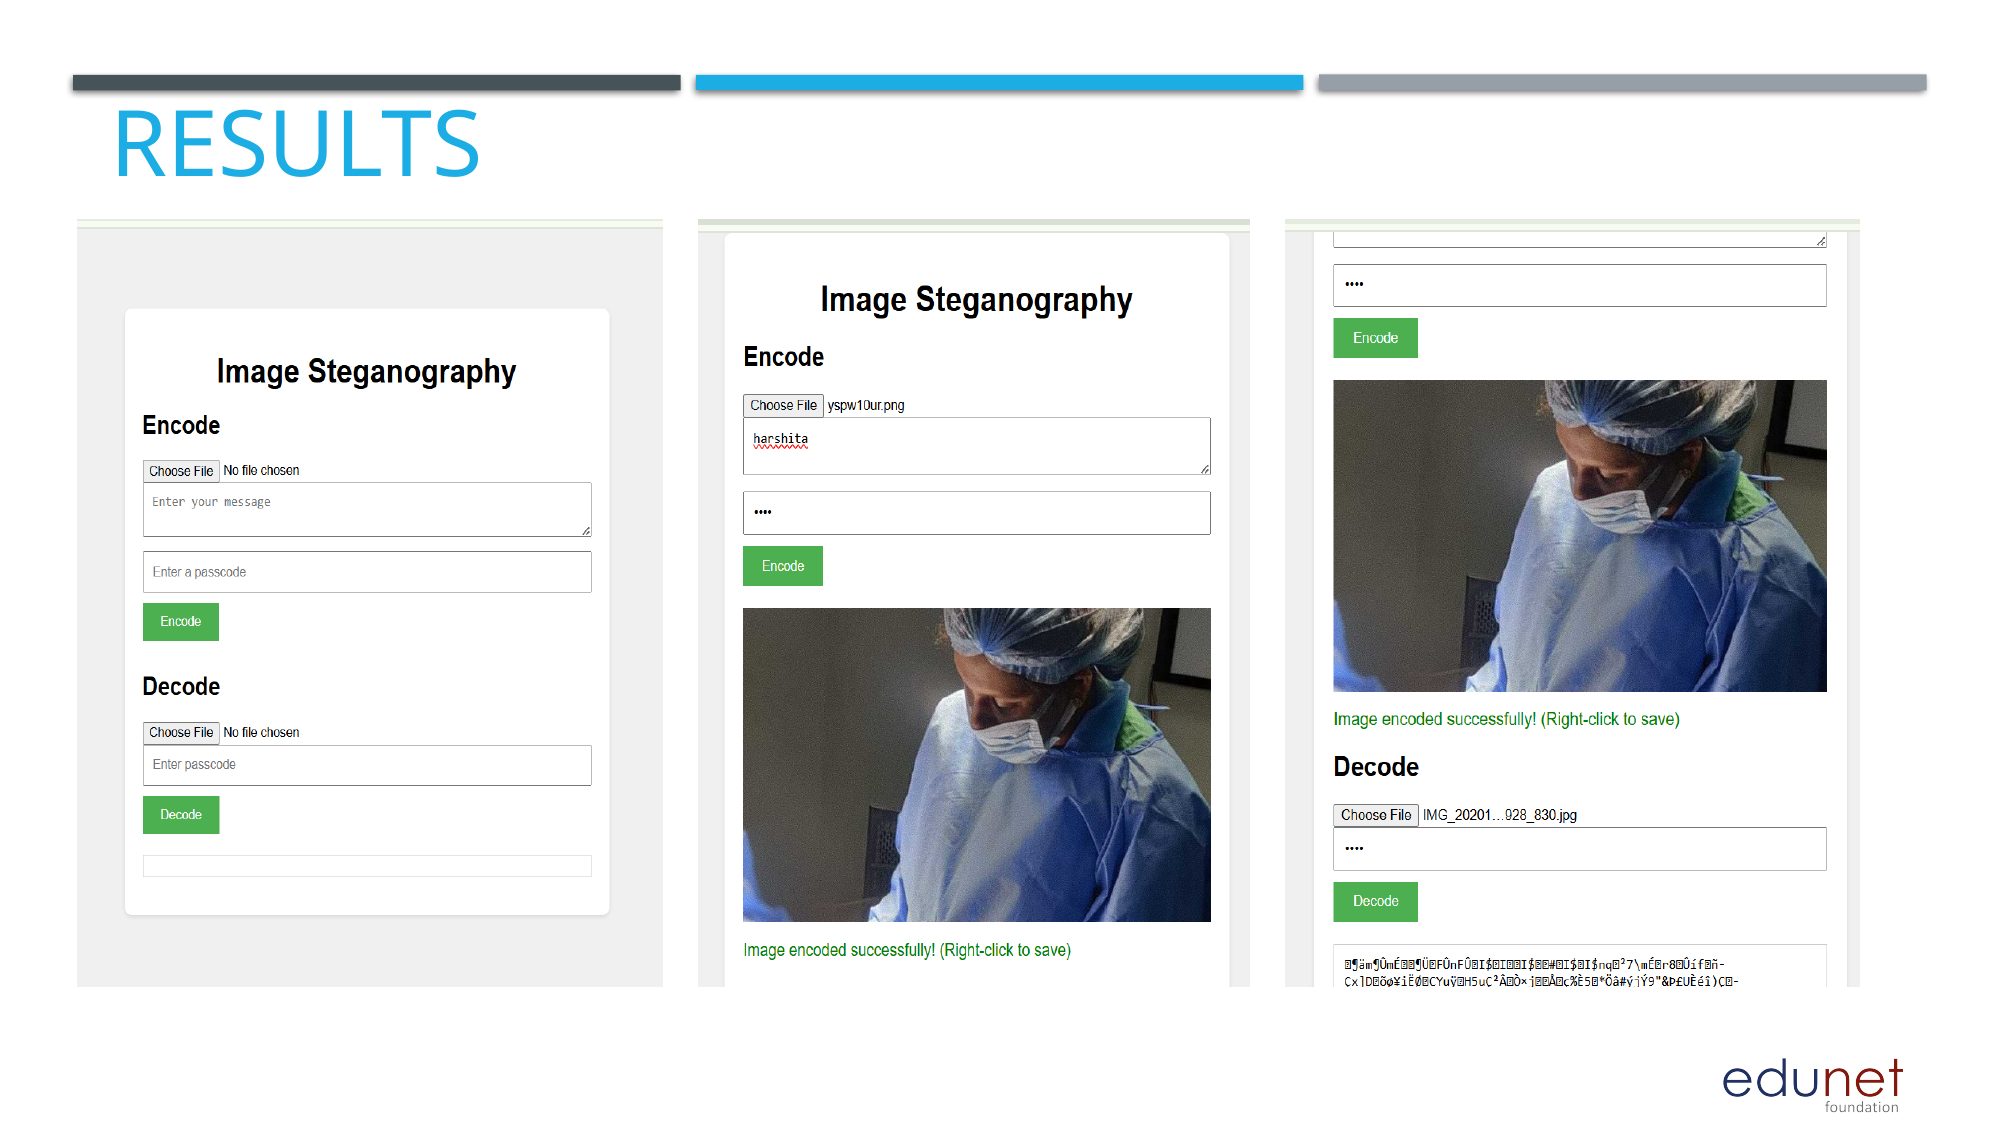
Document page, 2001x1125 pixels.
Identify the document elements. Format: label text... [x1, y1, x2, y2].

picture [697, 219, 1251, 988]
picture [1284, 219, 1861, 988]
picture [1719, 1056, 1905, 1116]
title Results [95, 115, 1905, 203]
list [76, 219, 664, 988]
